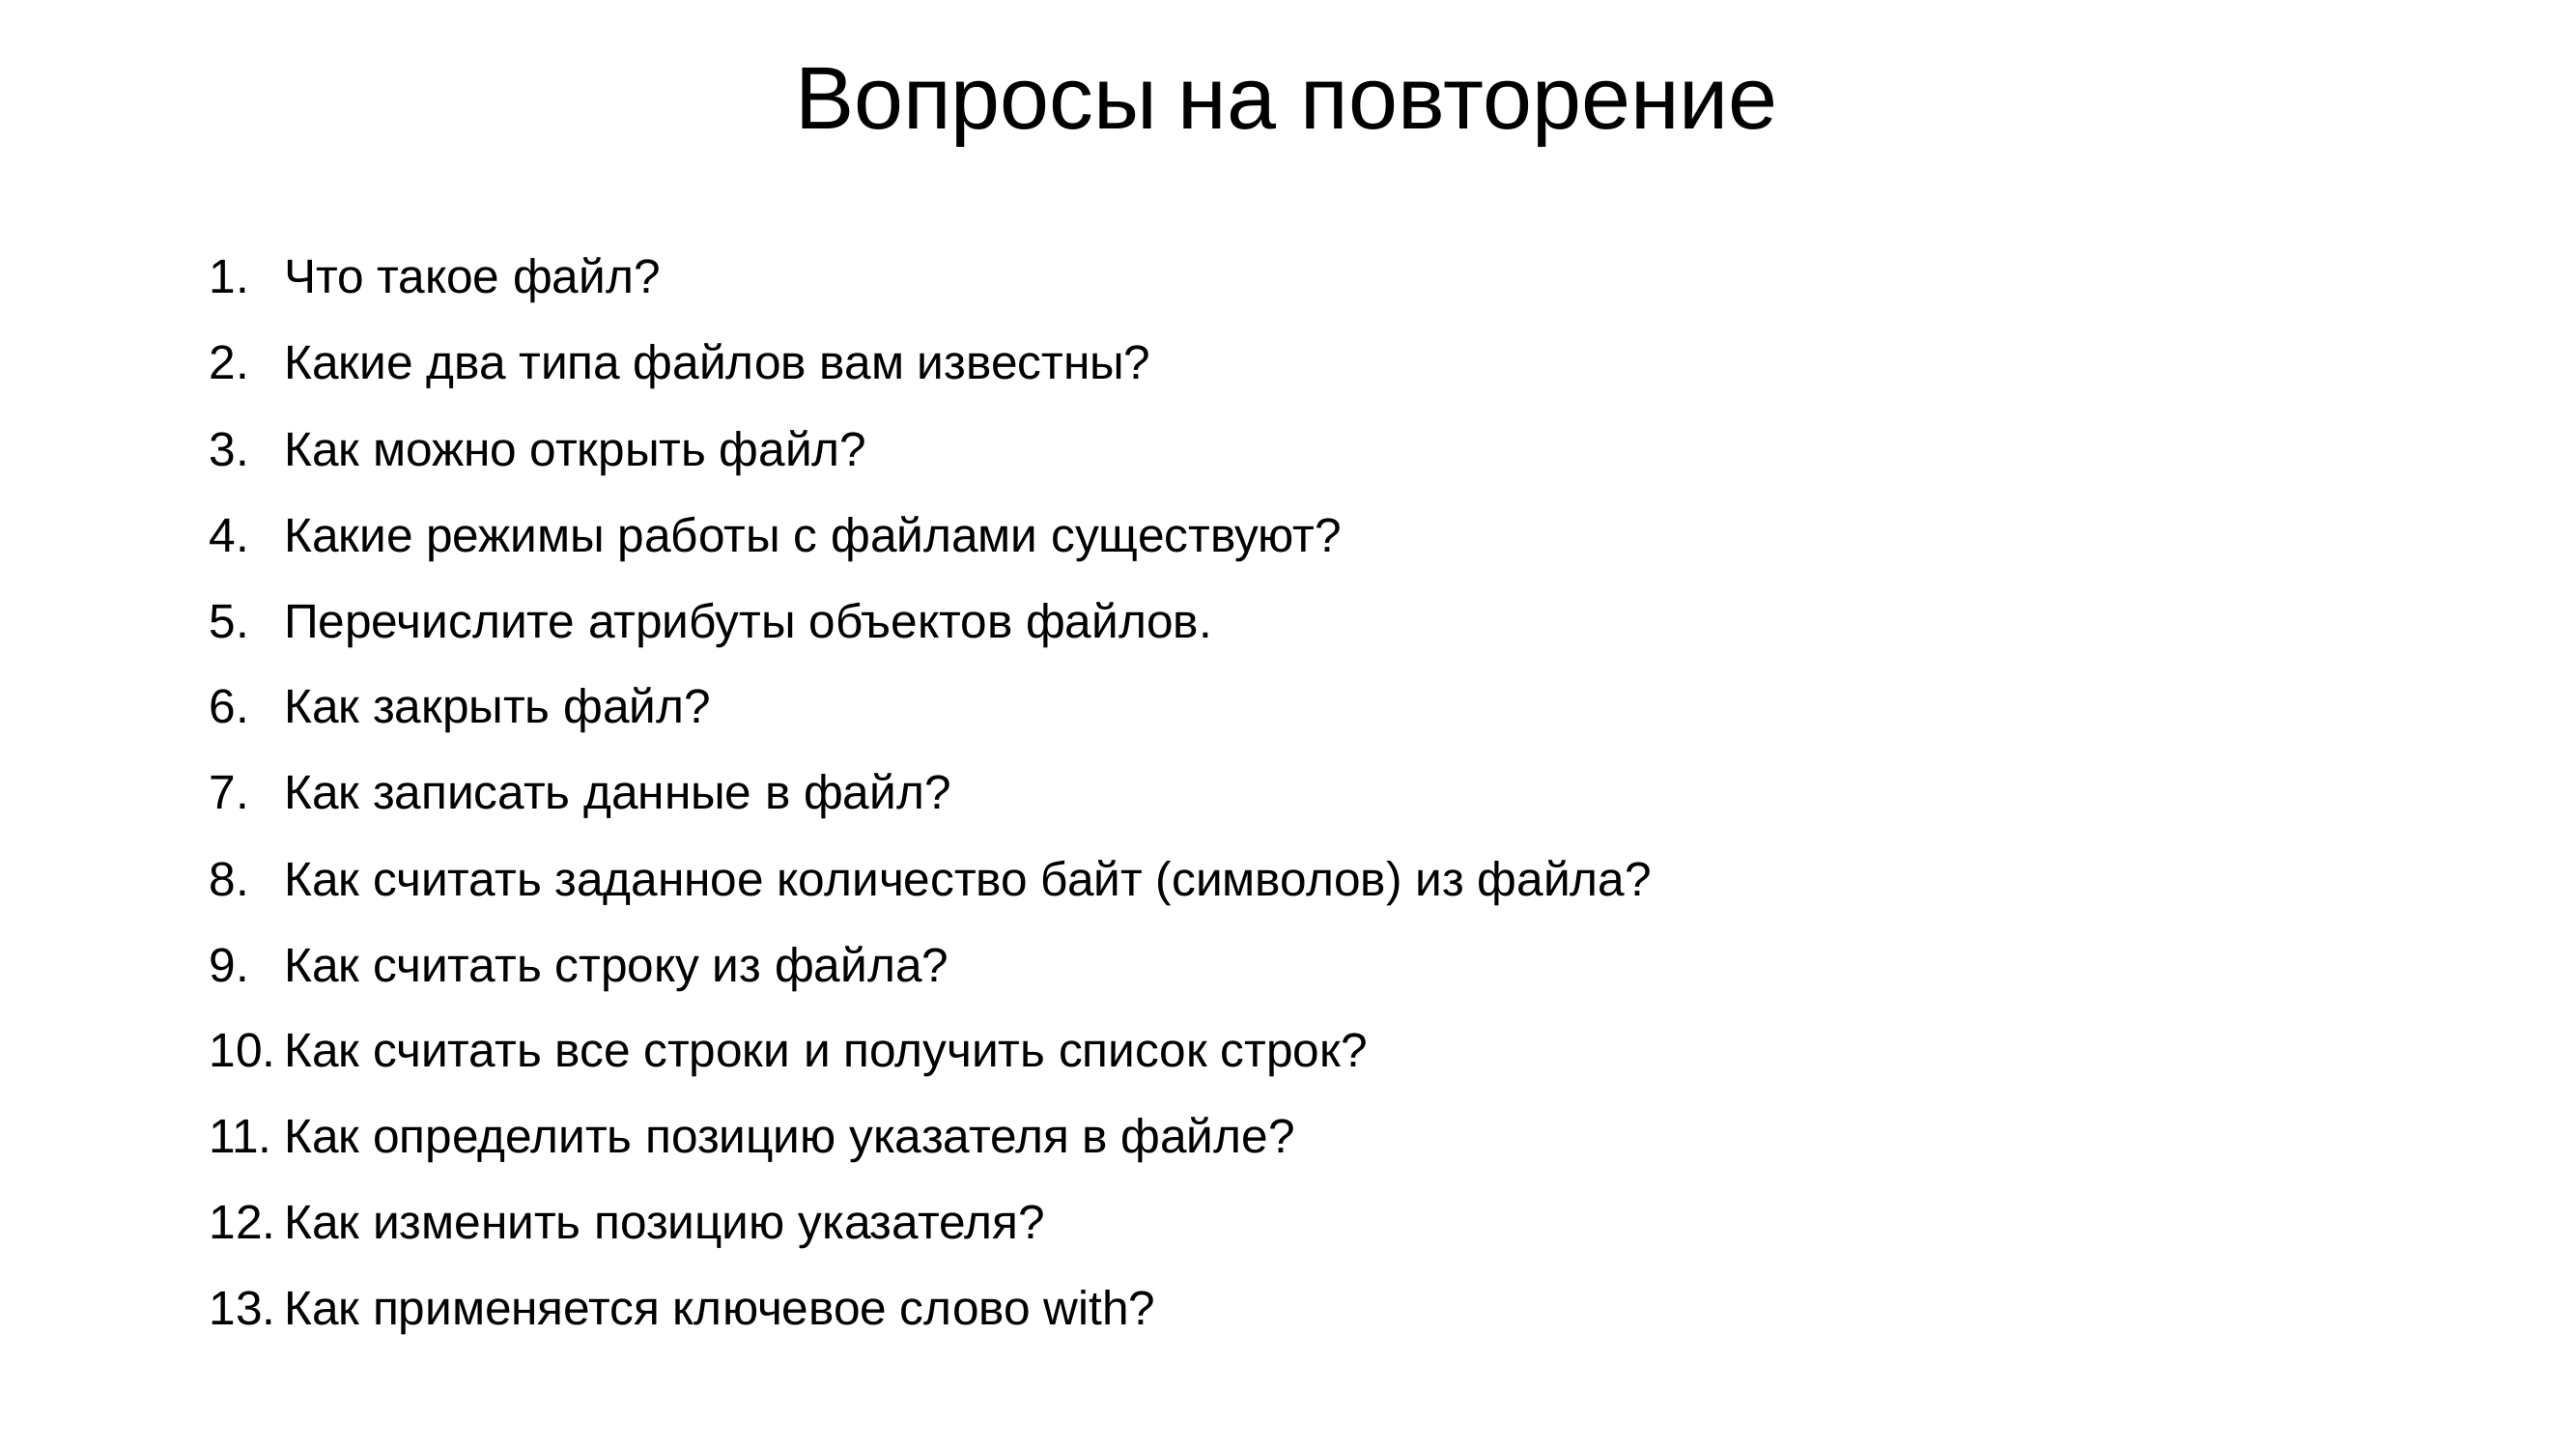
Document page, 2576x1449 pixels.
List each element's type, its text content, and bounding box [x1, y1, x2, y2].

list Что такое файл? Какие два типа файлов вам известны? Как можно открыть файл? Какие режимы работы с файлами существуют? Перечислите атрибуты объектов файлов. Как закрыть файл? Как записать данные в файл? Как считать заданное количество байт (символов) из файла? Как считать строку из файла? Как считать все строки и получить список строк? Как определить позицию указателя в файле? Как изменить позицию указателя? Как применяется ключевое слово with? [112, 198, 2391, 1354]
title Вопросы на повторение [183, 38, 2391, 150]
